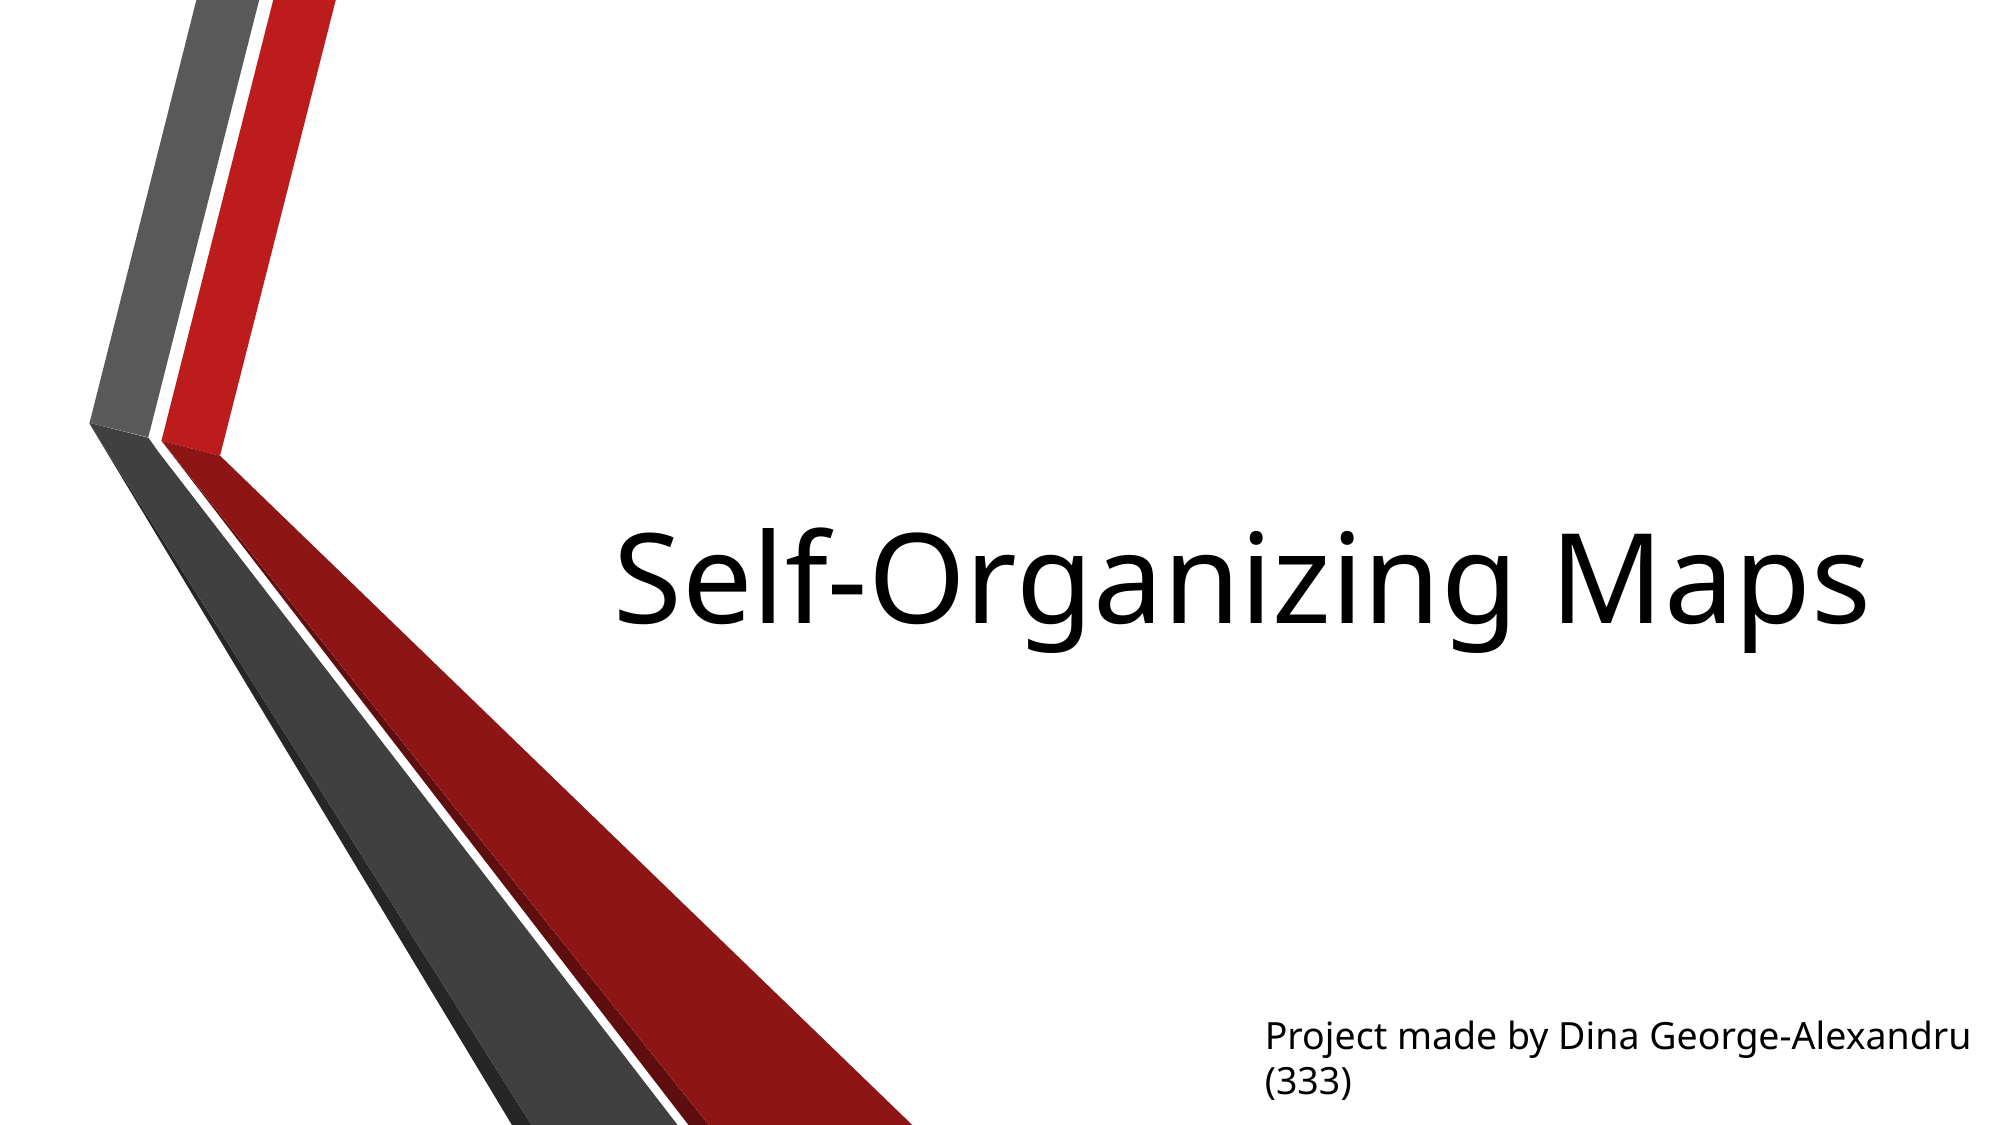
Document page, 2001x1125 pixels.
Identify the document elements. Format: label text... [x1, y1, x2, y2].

text_box Project made by Dina George-Alexandru (333) [1249, 1004, 2000, 1110]
title Self-Organizing Maps [480, 226, 1887, 656]
